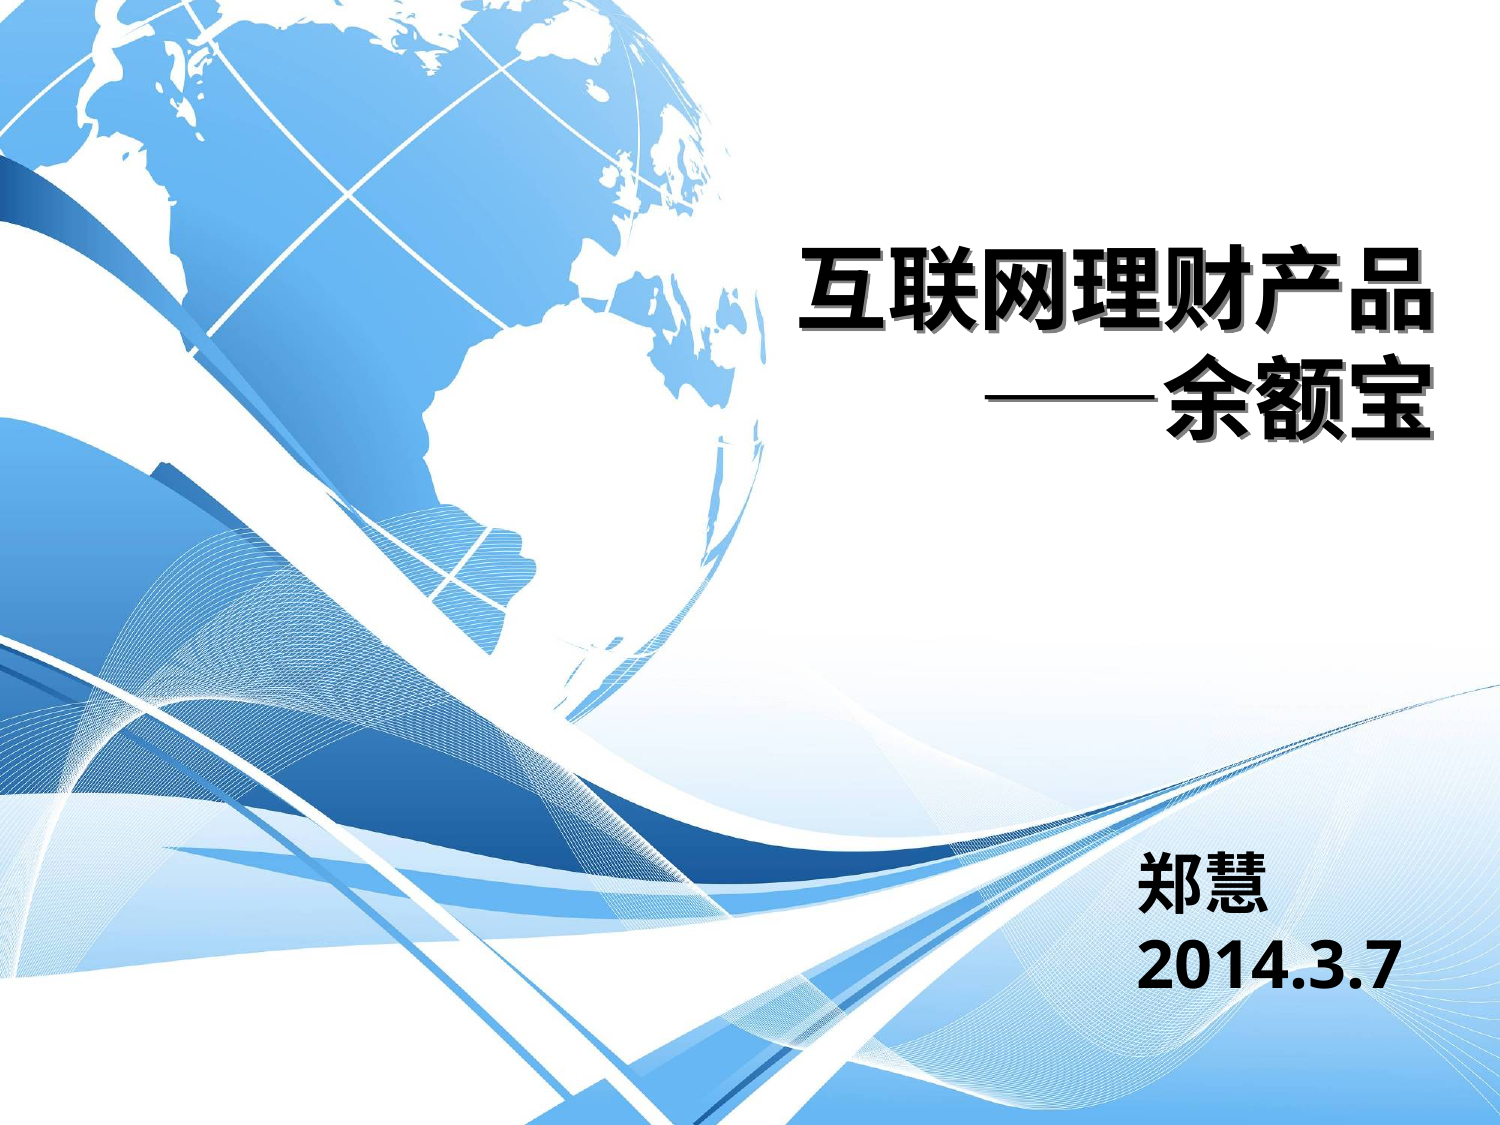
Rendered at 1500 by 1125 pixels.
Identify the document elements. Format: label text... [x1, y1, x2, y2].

picture [0, 0, 1500, 1125]
subtitle 郑慧 2014.3.7 [1121, 834, 1500, 1071]
title 互联网理财产品 ——余额宝 [560, 220, 1453, 462]
